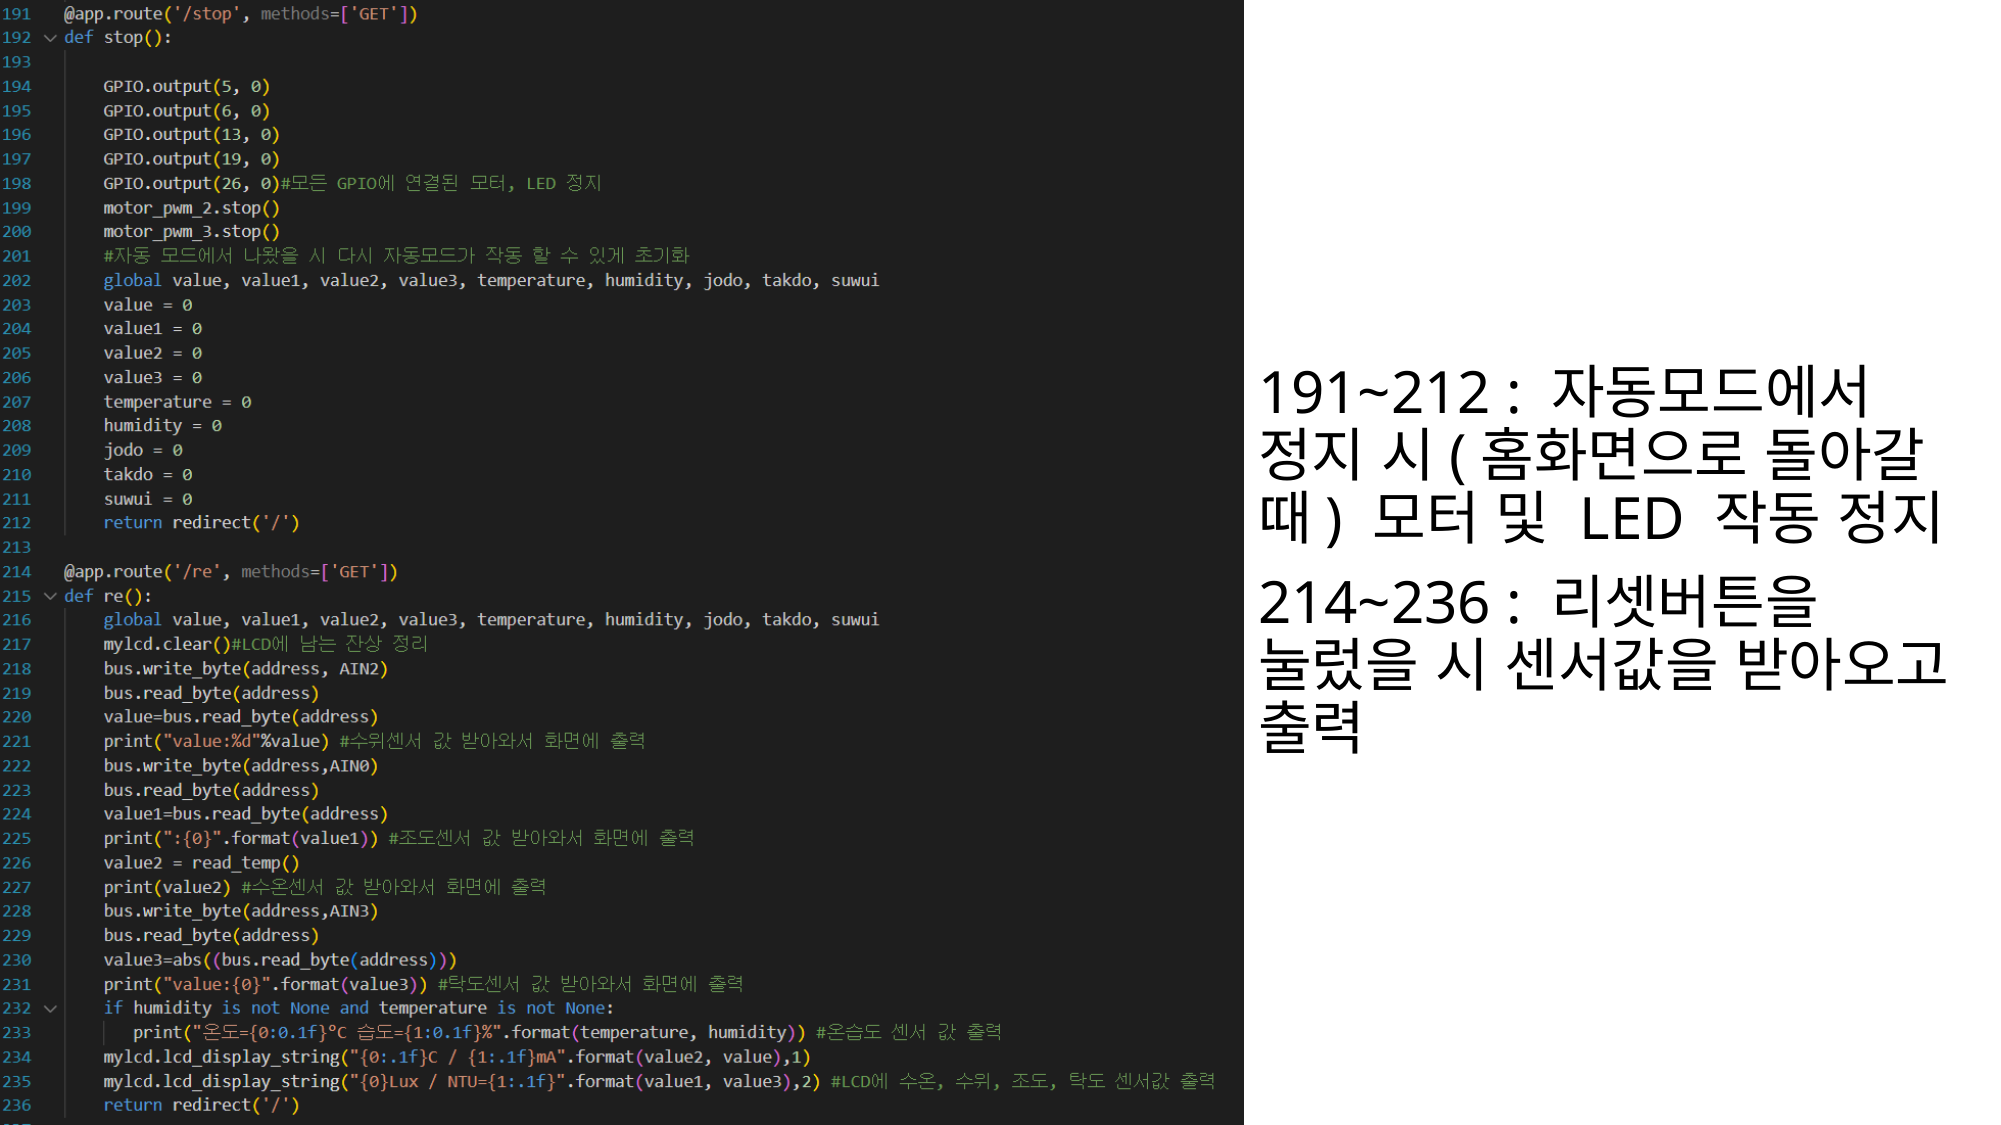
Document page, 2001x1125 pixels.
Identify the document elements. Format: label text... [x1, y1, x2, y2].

list 191~212 : 자동모드에서 정지 시(홈화면으로 돌아갈 때) 모터 및 LED 작동 정지 214~236 : 리셋버튼을 눌렀을 시 센서값을 받아오고 출력 [1244, 0, 2000, 1125]
picture [0, 0, 1244, 1125]
